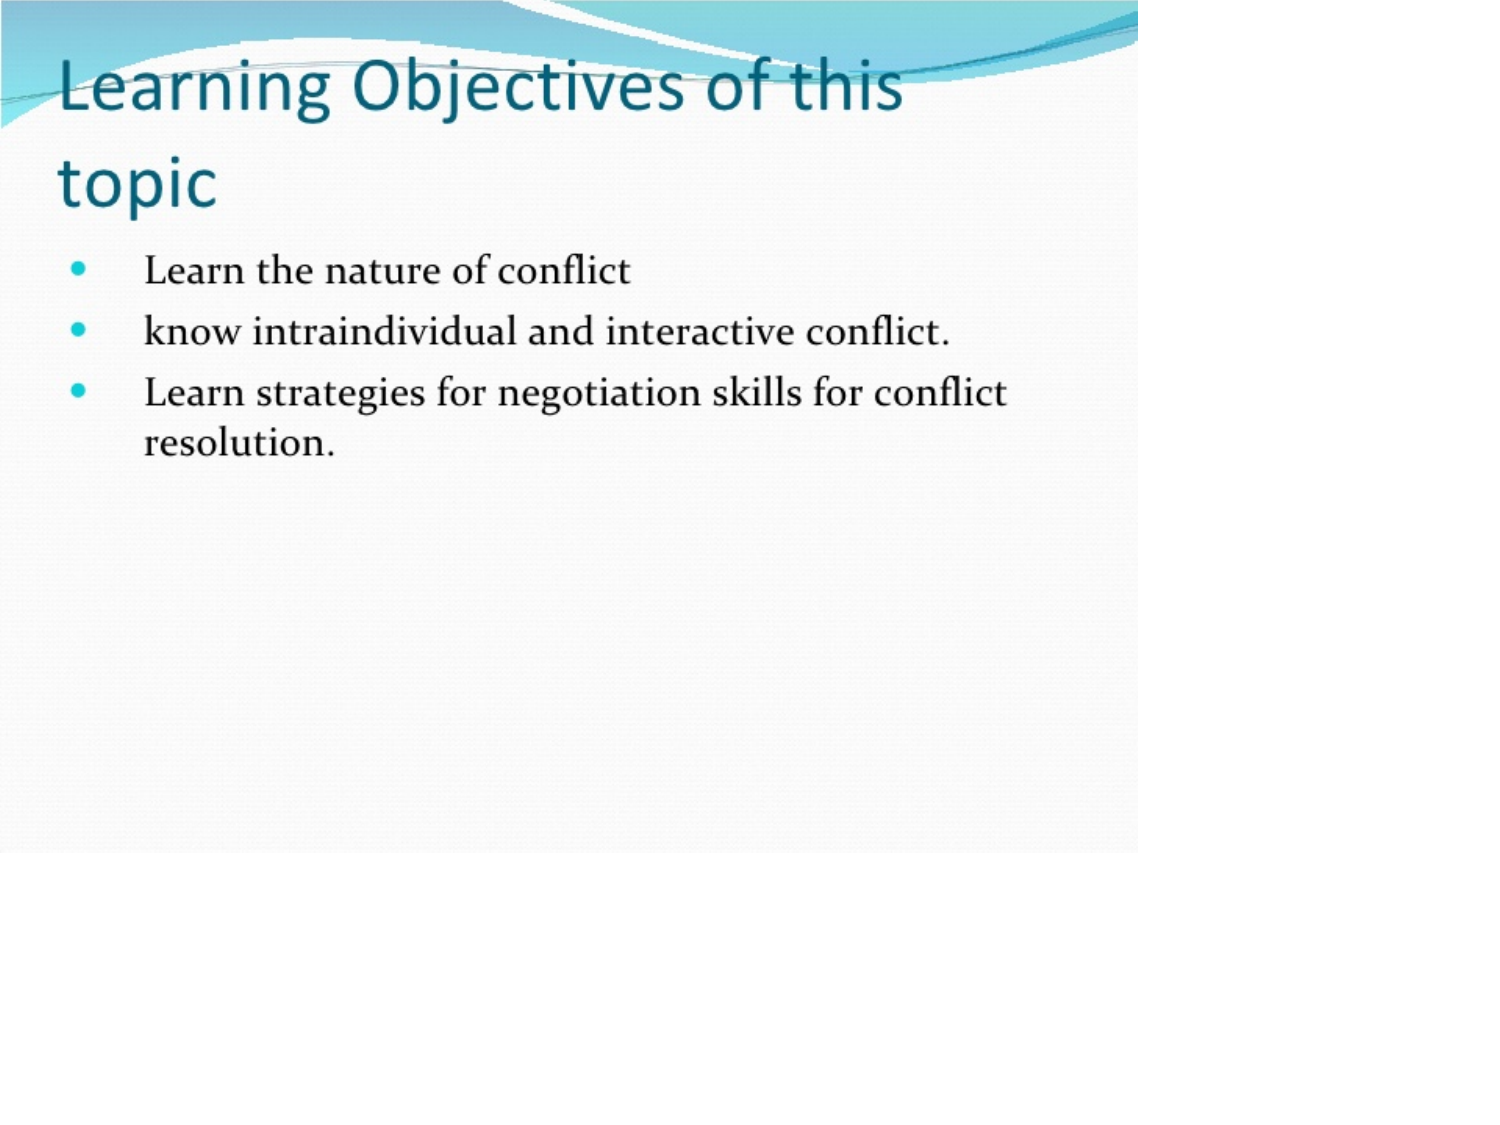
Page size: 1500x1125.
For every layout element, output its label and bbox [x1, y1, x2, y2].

picture [0, 0, 1138, 854]
